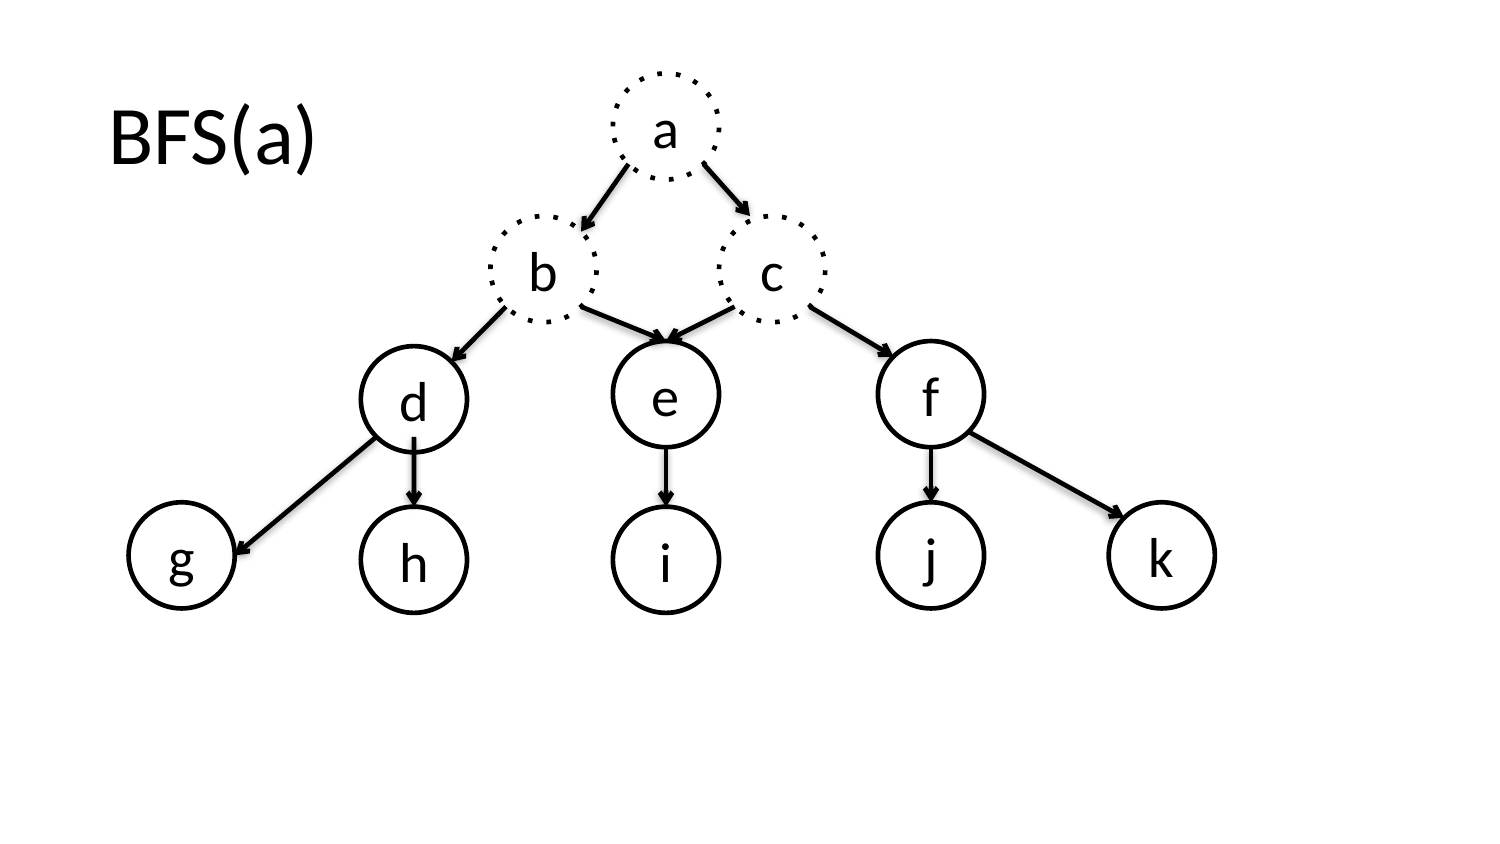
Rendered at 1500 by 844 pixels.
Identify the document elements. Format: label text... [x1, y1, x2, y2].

text_box g [126, 500, 237, 611]
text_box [580, 306, 664, 342]
text_box f [875, 338, 987, 450]
text_box h [358, 505, 470, 615]
text_box j [875, 500, 987, 611]
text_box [580, 163, 629, 232]
text_box BFS(a) [93, 73, 398, 189]
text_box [234, 436, 377, 556]
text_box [968, 431, 1125, 519]
text_box i [610, 505, 722, 615]
text_box k [1106, 500, 1217, 611]
text_box e [610, 350, 722, 449]
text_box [703, 163, 751, 217]
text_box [809, 306, 894, 357]
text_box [451, 306, 507, 362]
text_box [665, 306, 735, 342]
text_box b [488, 213, 599, 325]
text_box a [610, 71, 722, 182]
text_box d [358, 344, 470, 454]
text_box c [716, 213, 828, 325]
